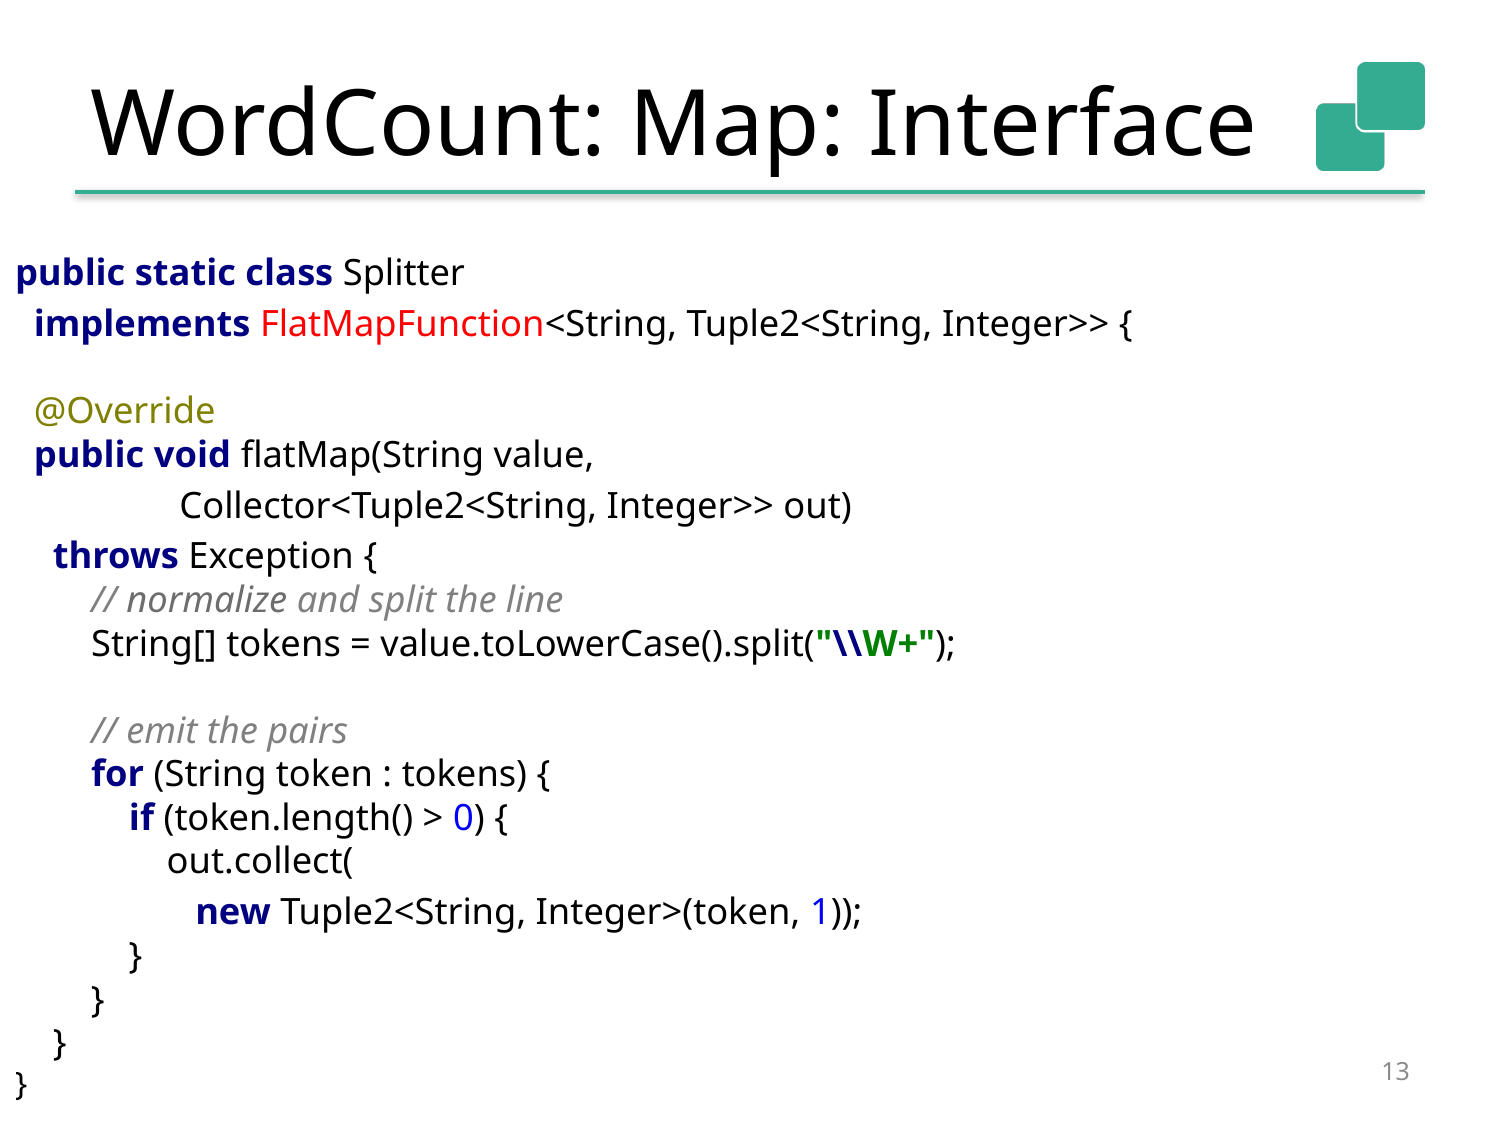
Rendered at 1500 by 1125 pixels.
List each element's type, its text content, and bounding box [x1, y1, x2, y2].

list public static class Splitter implements FlatMapFunction<String, Tuple2<String, Integer>> { @Override public void flatMap(String value, Collector<Tuple2<String, Integer>> out) throws Exception { // normalize and split the line String[] tokens = value.toLowerCase().split("\\W+"); // emit the pairs for (String token : tokens) { if (token.length() > 0) { out.collect( new Tuple2<String, Integer>(token, 1)); } } } } [0, 241, 1500, 1125]
picture [1316, 62, 1425, 171]
title WordCount: Map: Interface [75, 45, 1302, 193]
